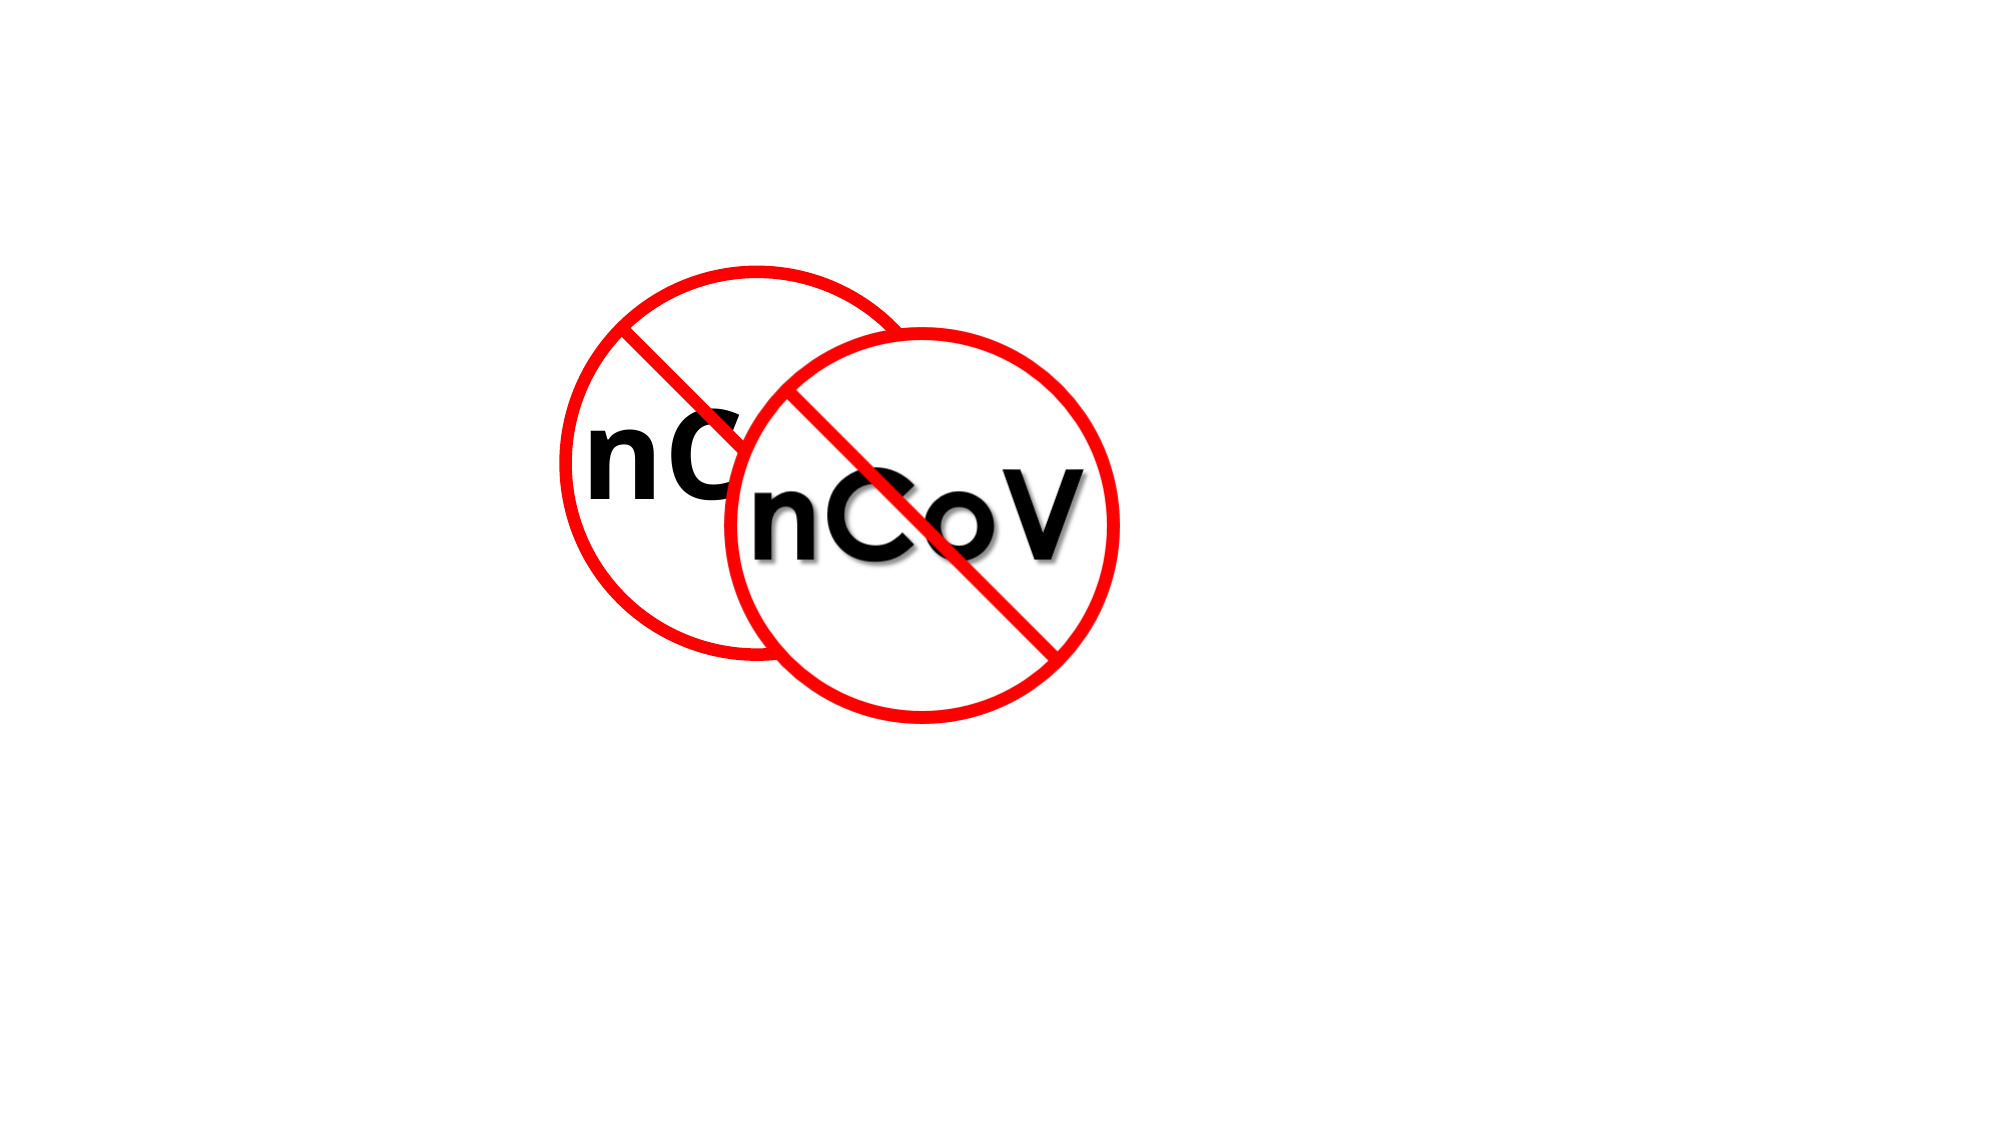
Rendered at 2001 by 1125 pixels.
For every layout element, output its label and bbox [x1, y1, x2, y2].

picture [669, 327, 1172, 724]
text_box [565, 271, 949, 655]
